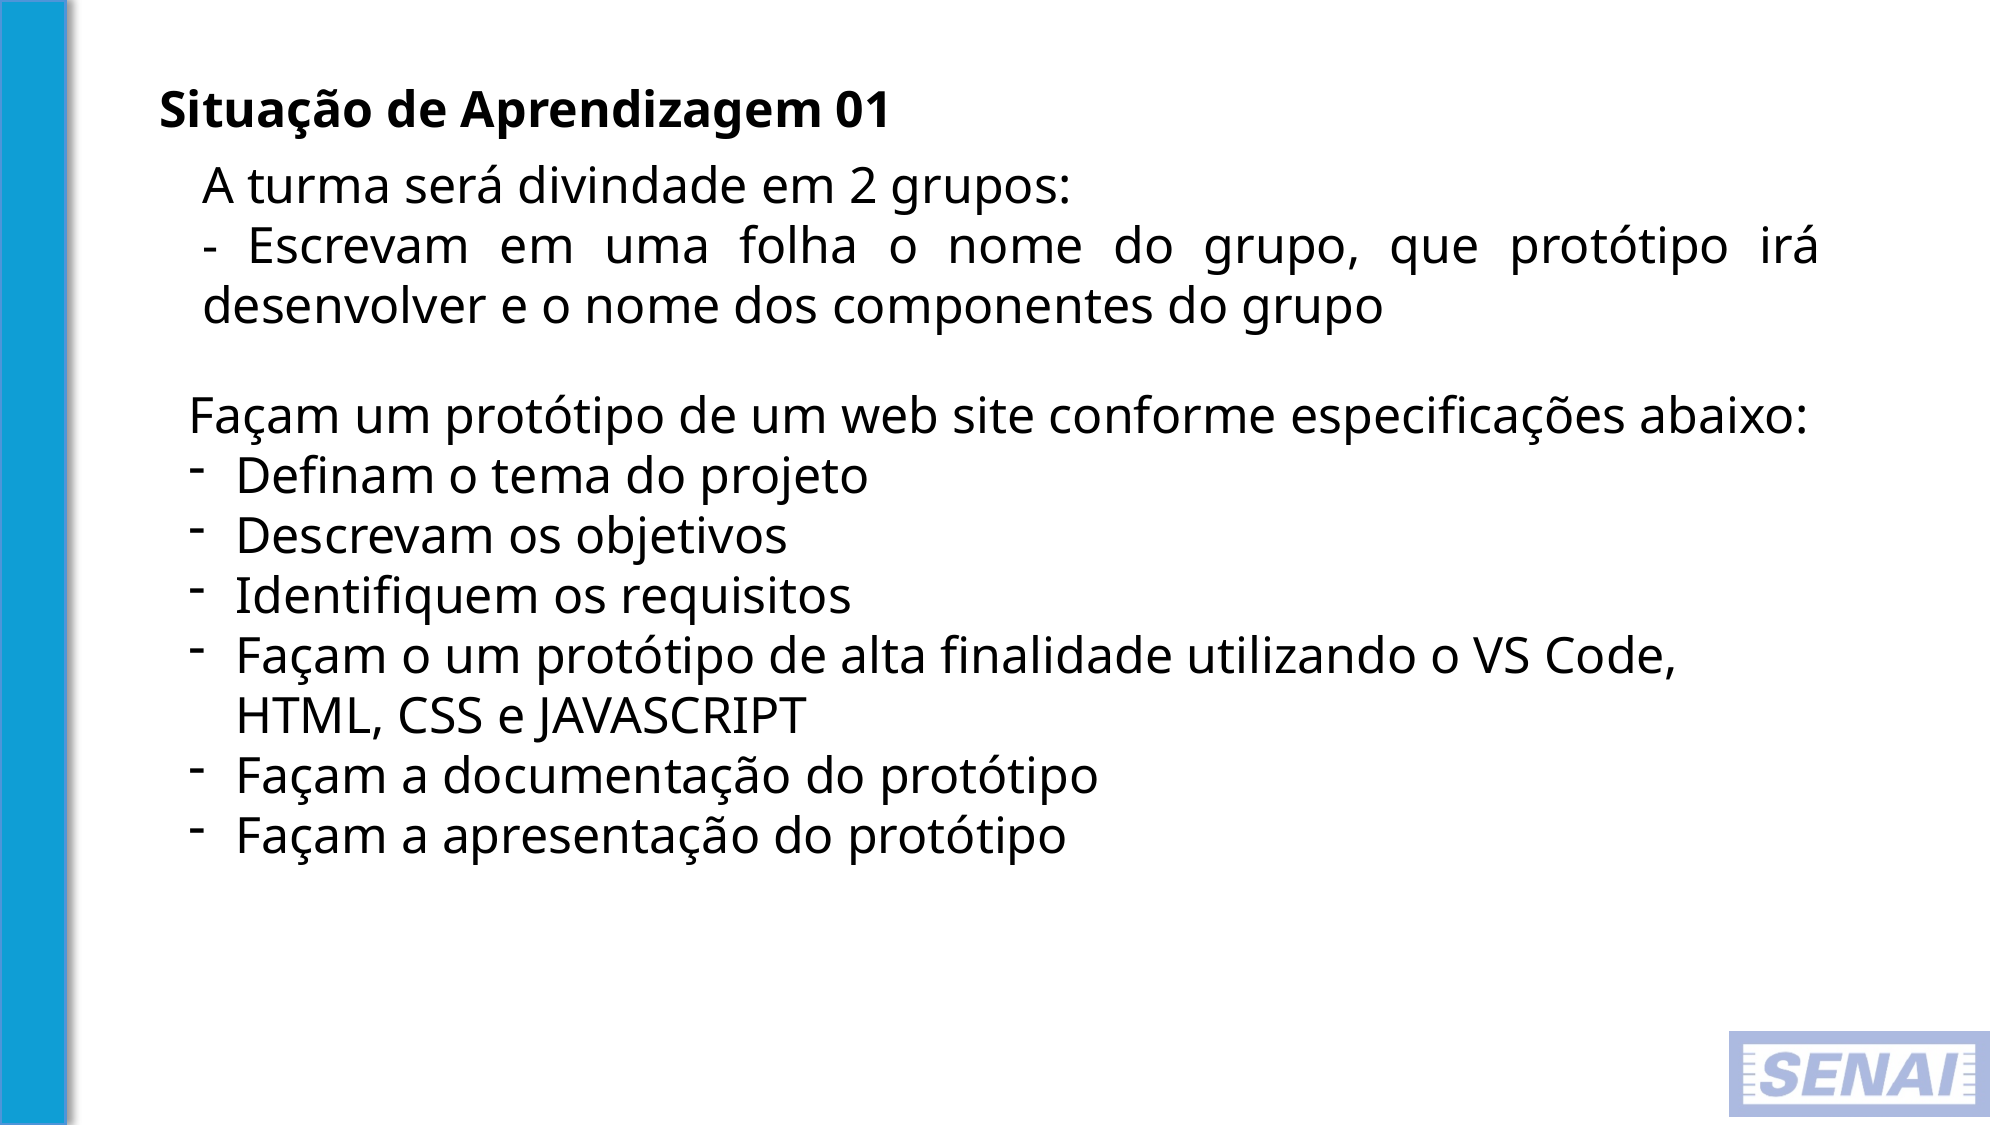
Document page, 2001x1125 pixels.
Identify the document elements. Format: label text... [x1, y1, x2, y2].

text_box A turma será divindade em 2 grupos: - Escrevam em uma folha o nome do grupo, que protótipo irá desenvolver e o nome dos componentes do grupo [187, 145, 1836, 341]
text_box Façam um protótipo de um web site conforme especificações abaixo: Definam o tema do projeto Descrevam os objetivos Identifiquem os requisitos Façam o um protótipo de alta finalidade utilizando o VS Code, HTML, CSS e JAVASCRIPT Façam a documentação do protótipo Façam a apresentação do protótipo [173, 375, 1836, 871]
text_box [0, 0, 67, 1125]
text_box Situação de Aprendizagem 01 [144, 70, 909, 145]
picture [1729, 1030, 1991, 1117]
